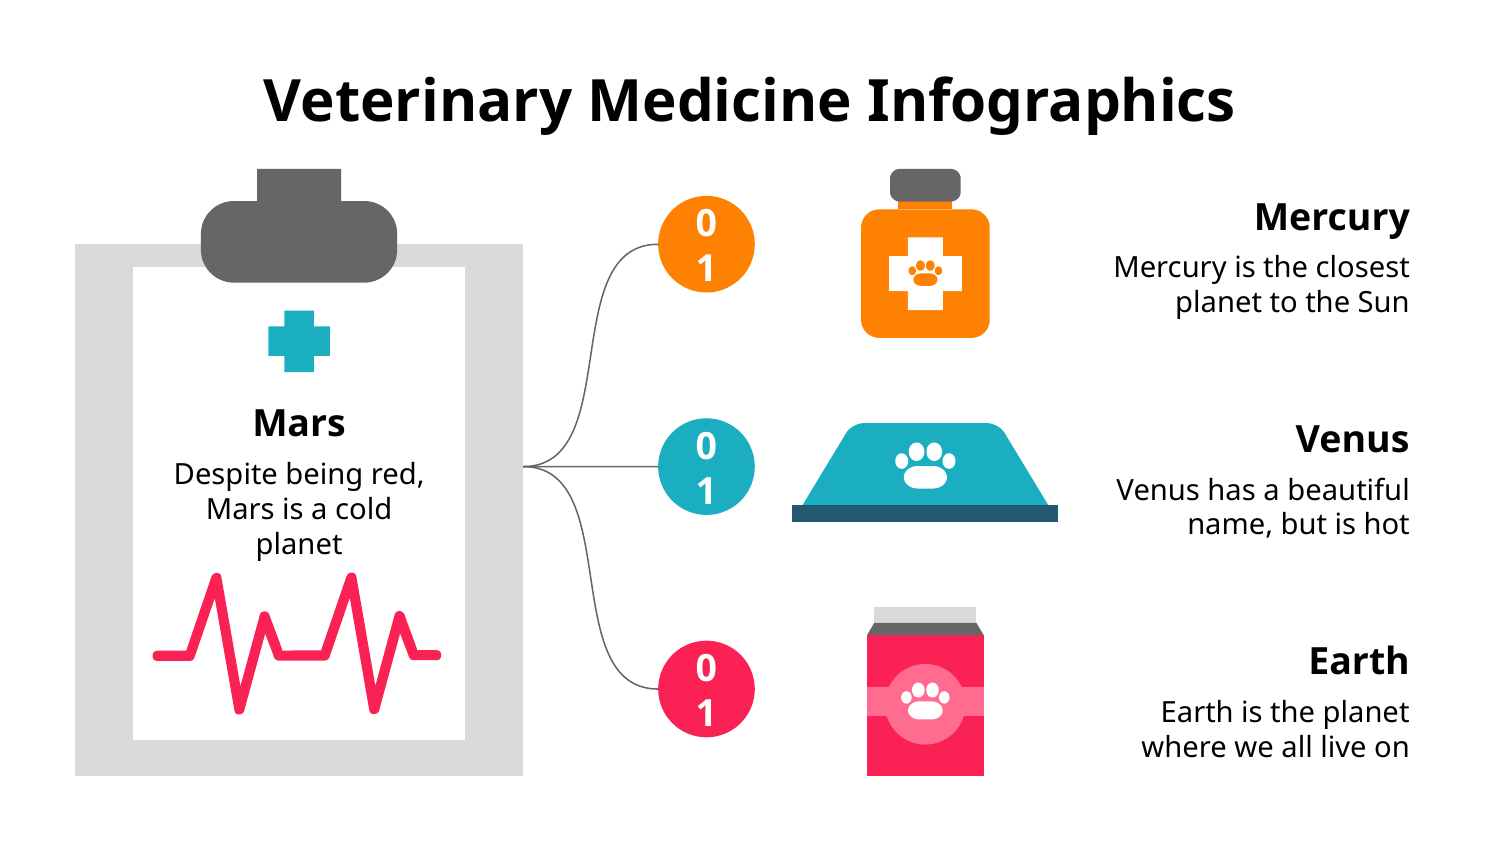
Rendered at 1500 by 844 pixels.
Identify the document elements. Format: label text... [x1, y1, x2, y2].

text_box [663, 399, 1426, 534]
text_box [657, 177, 1426, 312]
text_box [499, 243, 659, 690]
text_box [860, 319, 990, 339]
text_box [74, 168, 524, 777]
title Veterinary Medicine Infographics [75, 67, 1425, 129]
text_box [145, 384, 454, 562]
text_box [860, 168, 990, 175]
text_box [866, 764, 984, 777]
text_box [866, 607, 984, 620]
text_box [657, 621, 1426, 756]
